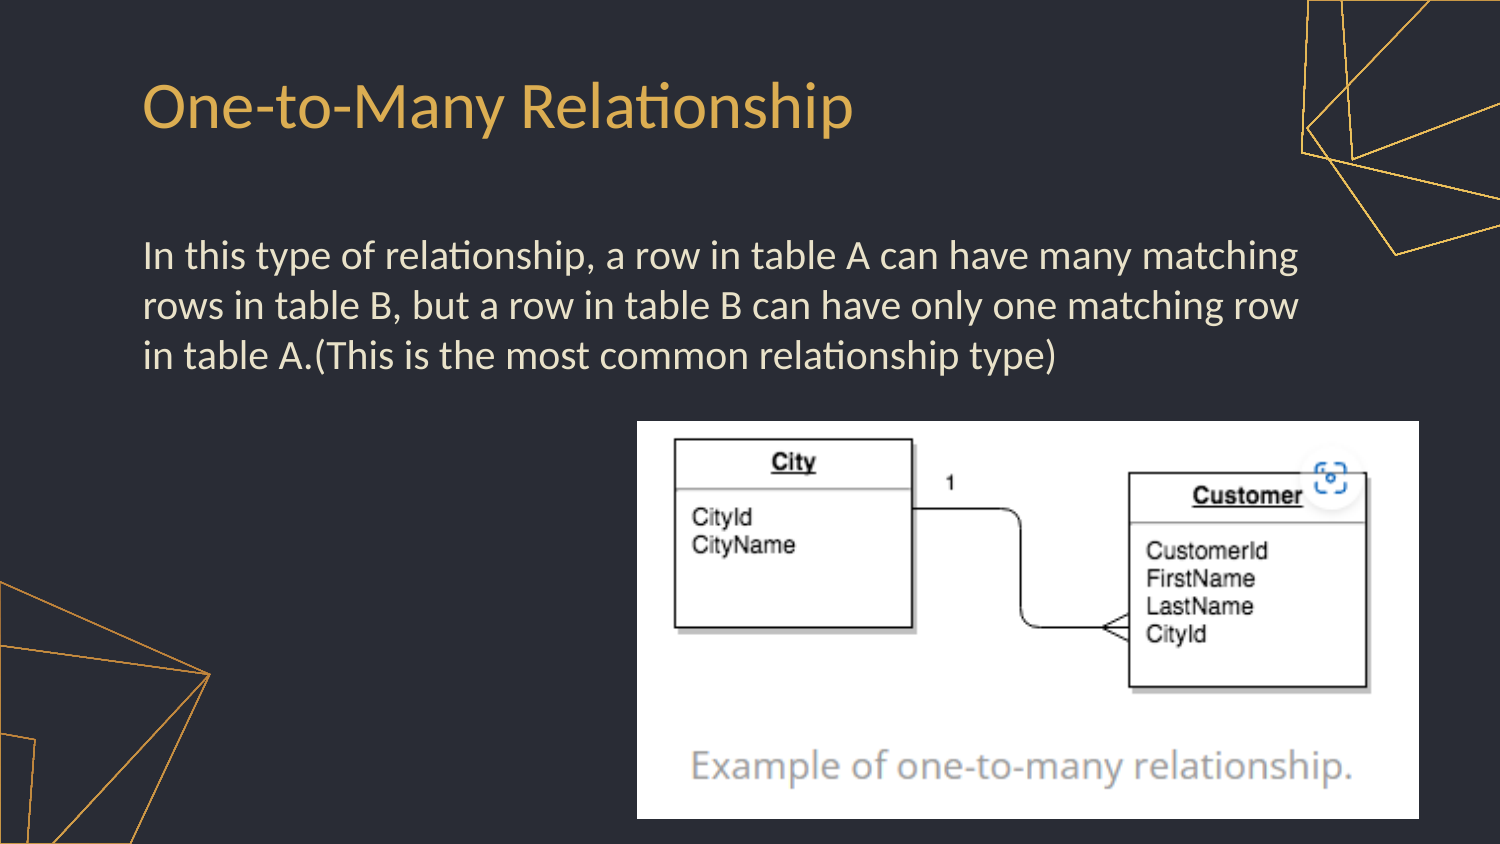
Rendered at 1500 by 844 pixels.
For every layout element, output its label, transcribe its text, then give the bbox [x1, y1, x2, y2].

text_box In this type of relationship, a row in table A can have many matching rows in table B, but a row in table B can have only one matching row in table A.(This is the most common relationship type) [127, 220, 1353, 385]
text_box One-to-Many Relationship [127, 66, 973, 138]
picture [637, 421, 1419, 819]
